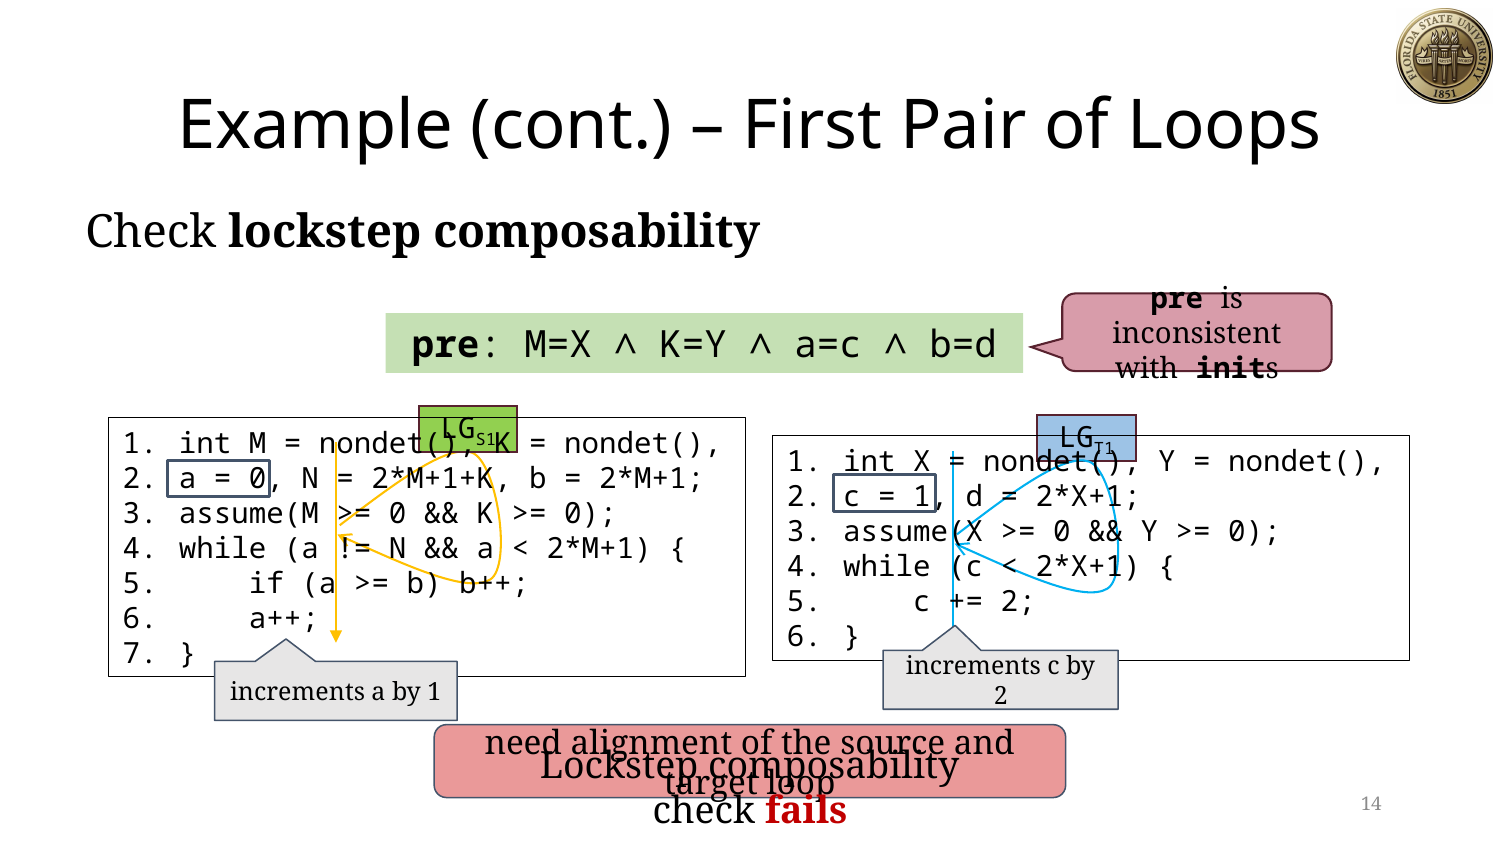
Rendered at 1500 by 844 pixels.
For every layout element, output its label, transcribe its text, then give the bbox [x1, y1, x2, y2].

list Check lockstep composability [70, 200, 1421, 302]
slide_number 14 [1059, 782, 1397, 827]
text_box need alignment of the source and target loop [434, 724, 1066, 798]
text_box [167, 460, 270, 497]
text_box pre: M=X ∧ K=Y ∧ a=c ∧ b=d [385, 313, 1024, 373]
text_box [214, 650, 1119, 721]
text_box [953, 415, 1136, 664]
text_box pre is inconsistent with inits [1027, 292, 1333, 373]
title Example (cont.) – First Pair of Loops [103, 44, 1397, 208]
text_box int X = nondet(), Y = nondet(), c = 1, d = 2*X+1; assume(X >= 0 && Y >= 0); while (c < 2*X+1) { c += 2; } [1136, 435, 1410, 660]
text_box [833, 474, 936, 512]
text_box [335, 406, 518, 643]
text_box Lockstep composability check fails [475, 733, 1025, 839]
text_box int X = nondet(), Y = nondet(), c = 1, d = 2*X+1; assume(X >= 0 && Y >= 0); while (c < 2*X+1) { c += 2; } [772, 435, 953, 650]
picture [1396, 8, 1493, 104]
text_box int M = nondet(), K = nondet(), a = 0, N = 2*M+1+K, b = 2*M+1; assume(M >= 0 && K >= 0); while (a != N && a < 2*M+1) { if (a >= b) b++; a++; } [107, 417, 746, 677]
